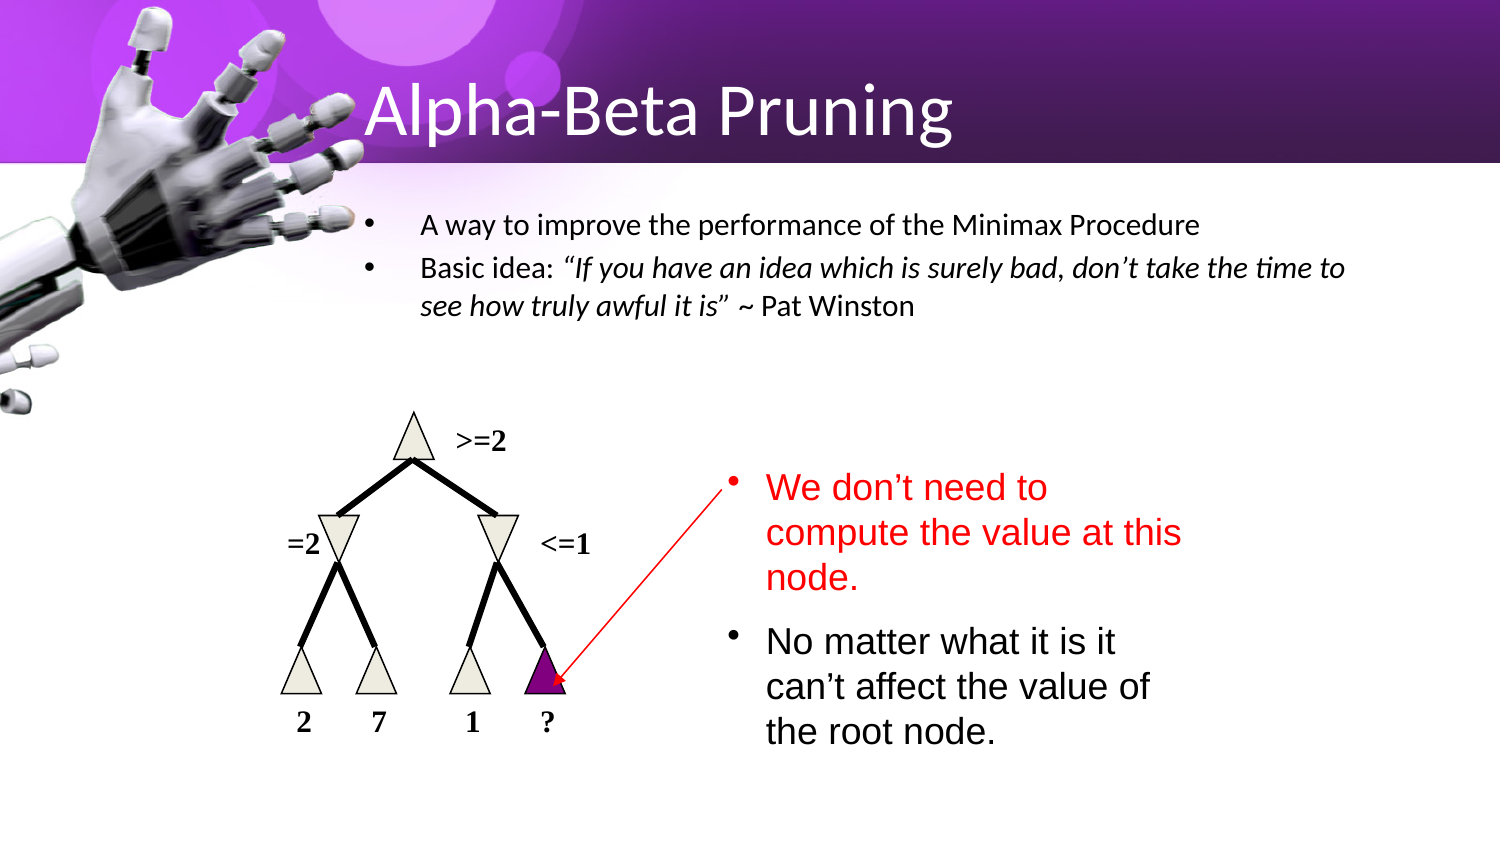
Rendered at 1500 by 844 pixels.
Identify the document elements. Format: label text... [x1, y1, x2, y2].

title Alpha-Beta Pruning [349, 46, 1402, 166]
text_box [336, 515, 359, 563]
text_box [525, 646, 565, 693]
text_box ? [525, 693, 571, 746]
text_box [356, 646, 397, 693]
text_box [478, 515, 519, 563]
text_box [553, 489, 722, 687]
text_box 1 [450, 693, 496, 746]
text_box =2 [272, 515, 336, 568]
list A way to improve the performance of the Minimax Procedure Basic idea: “If you have an idea which is surely bad, don’t take the time to see how truly awful it is” ~ Pat Winston [349, 196, 1402, 773]
text_box [393, 412, 434, 460]
text_box [450, 646, 490, 693]
picture [0, 0, 1500, 844]
text_box [281, 646, 322, 693]
text_box 2 [281, 693, 327, 746]
text_box <=1 [525, 515, 607, 568]
text_box We don’t need to compute the value at this node. No matter what it is it can’t affect the value of the root node. [712, 456, 1210, 760]
text_box 7 [356, 693, 402, 746]
text_box >=2 [440, 412, 522, 465]
